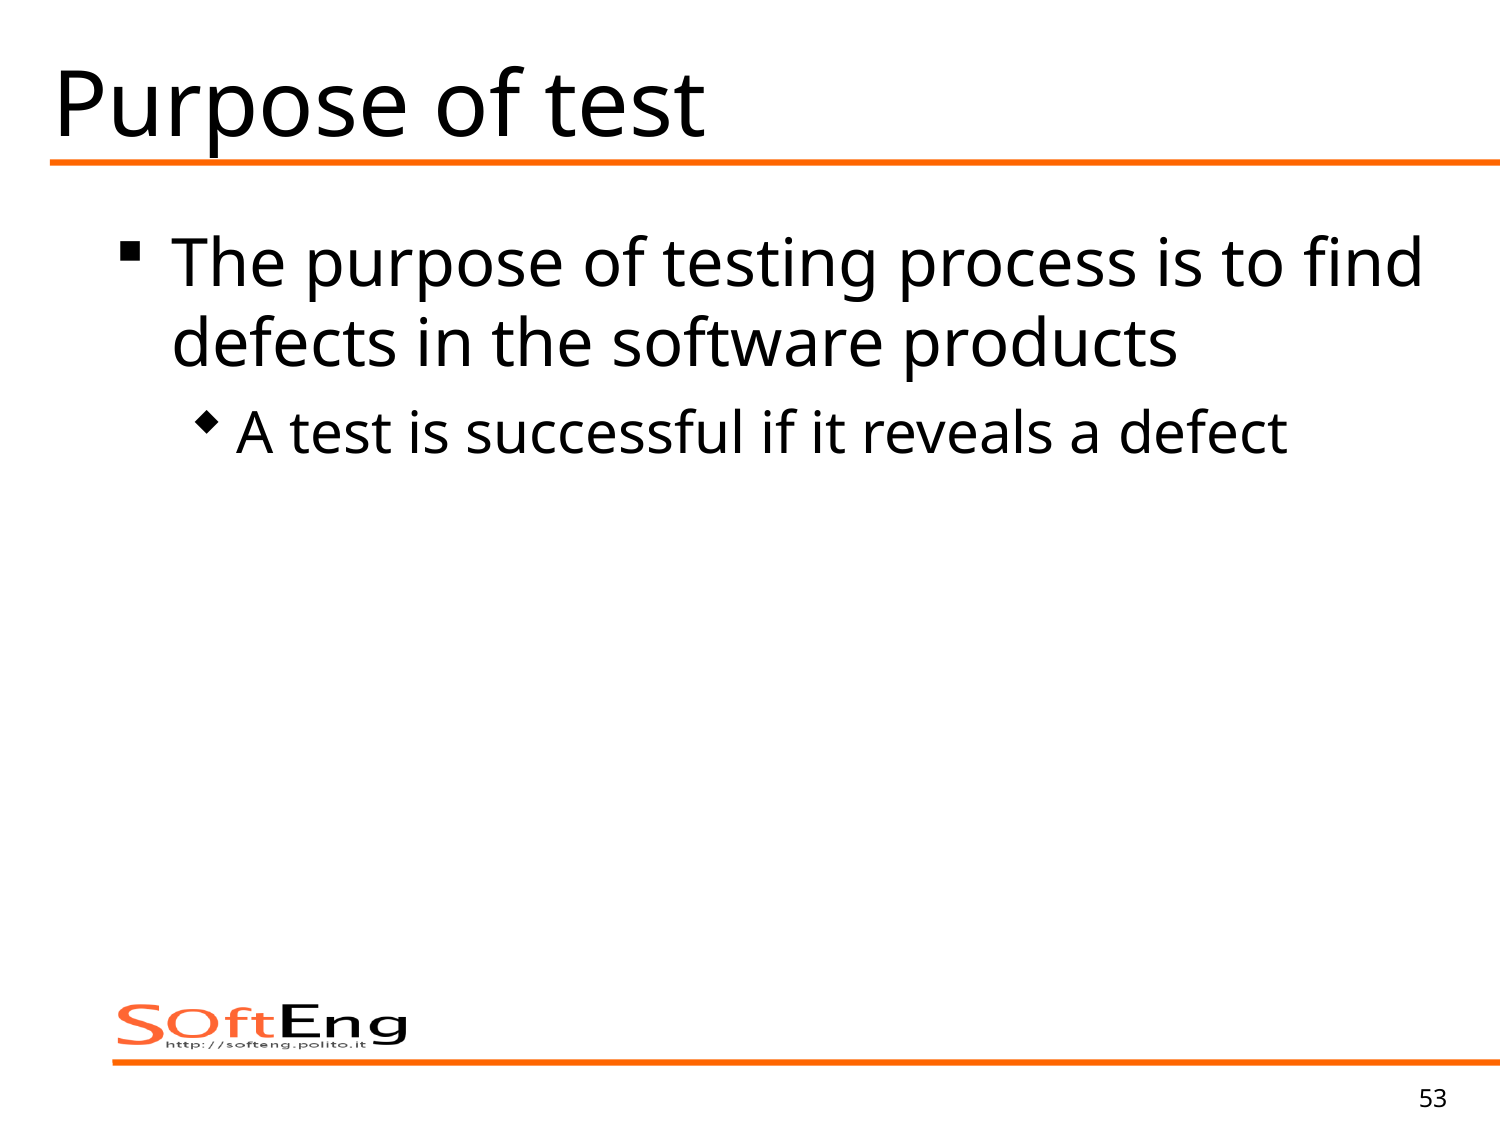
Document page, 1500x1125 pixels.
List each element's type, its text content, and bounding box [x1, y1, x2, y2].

picture [112, 1000, 413, 1056]
title Purpose of test [37, 24, 1450, 175]
slide_number 53 [1237, 1074, 1463, 1125]
list The purpose of testing process is to find defects in the software products A test is successful if it reveals a defect [99, 212, 1450, 1000]
